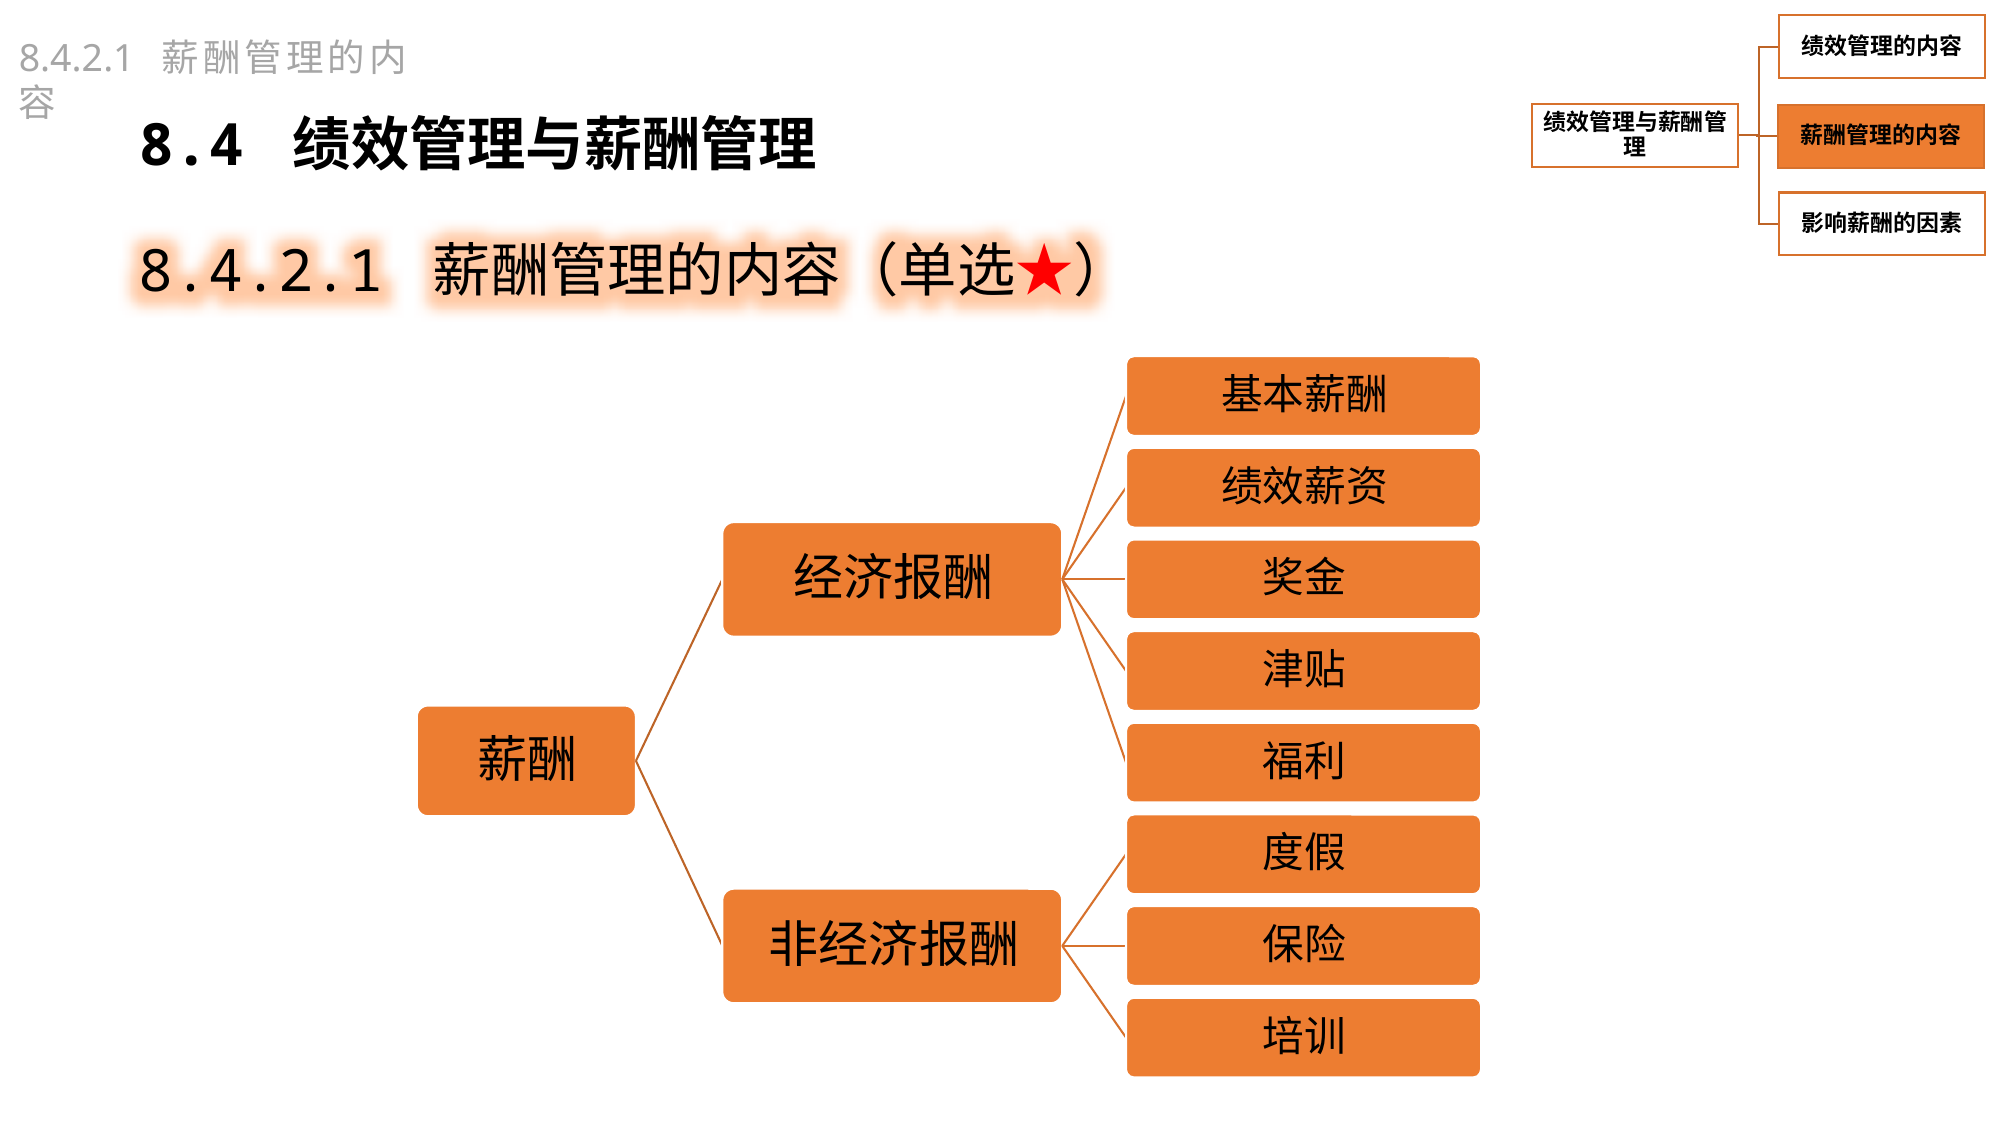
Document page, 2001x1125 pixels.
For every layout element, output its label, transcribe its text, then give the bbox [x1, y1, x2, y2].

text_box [1430, 15, 2000, 256]
text_box 8.4.2.1 薪酬管理的内容 [4, 26, 422, 87]
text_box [218, 355, 1703, 1078]
text_box 8.4 绩效管理与薪酬管理 [120, 97, 1430, 187]
text_box 8.4.2.1 薪酬管理的内容（单选★） [120, 187, 1945, 329]
text_box 积累是知识管理的基础。 [118, 172, 1949, 335]
